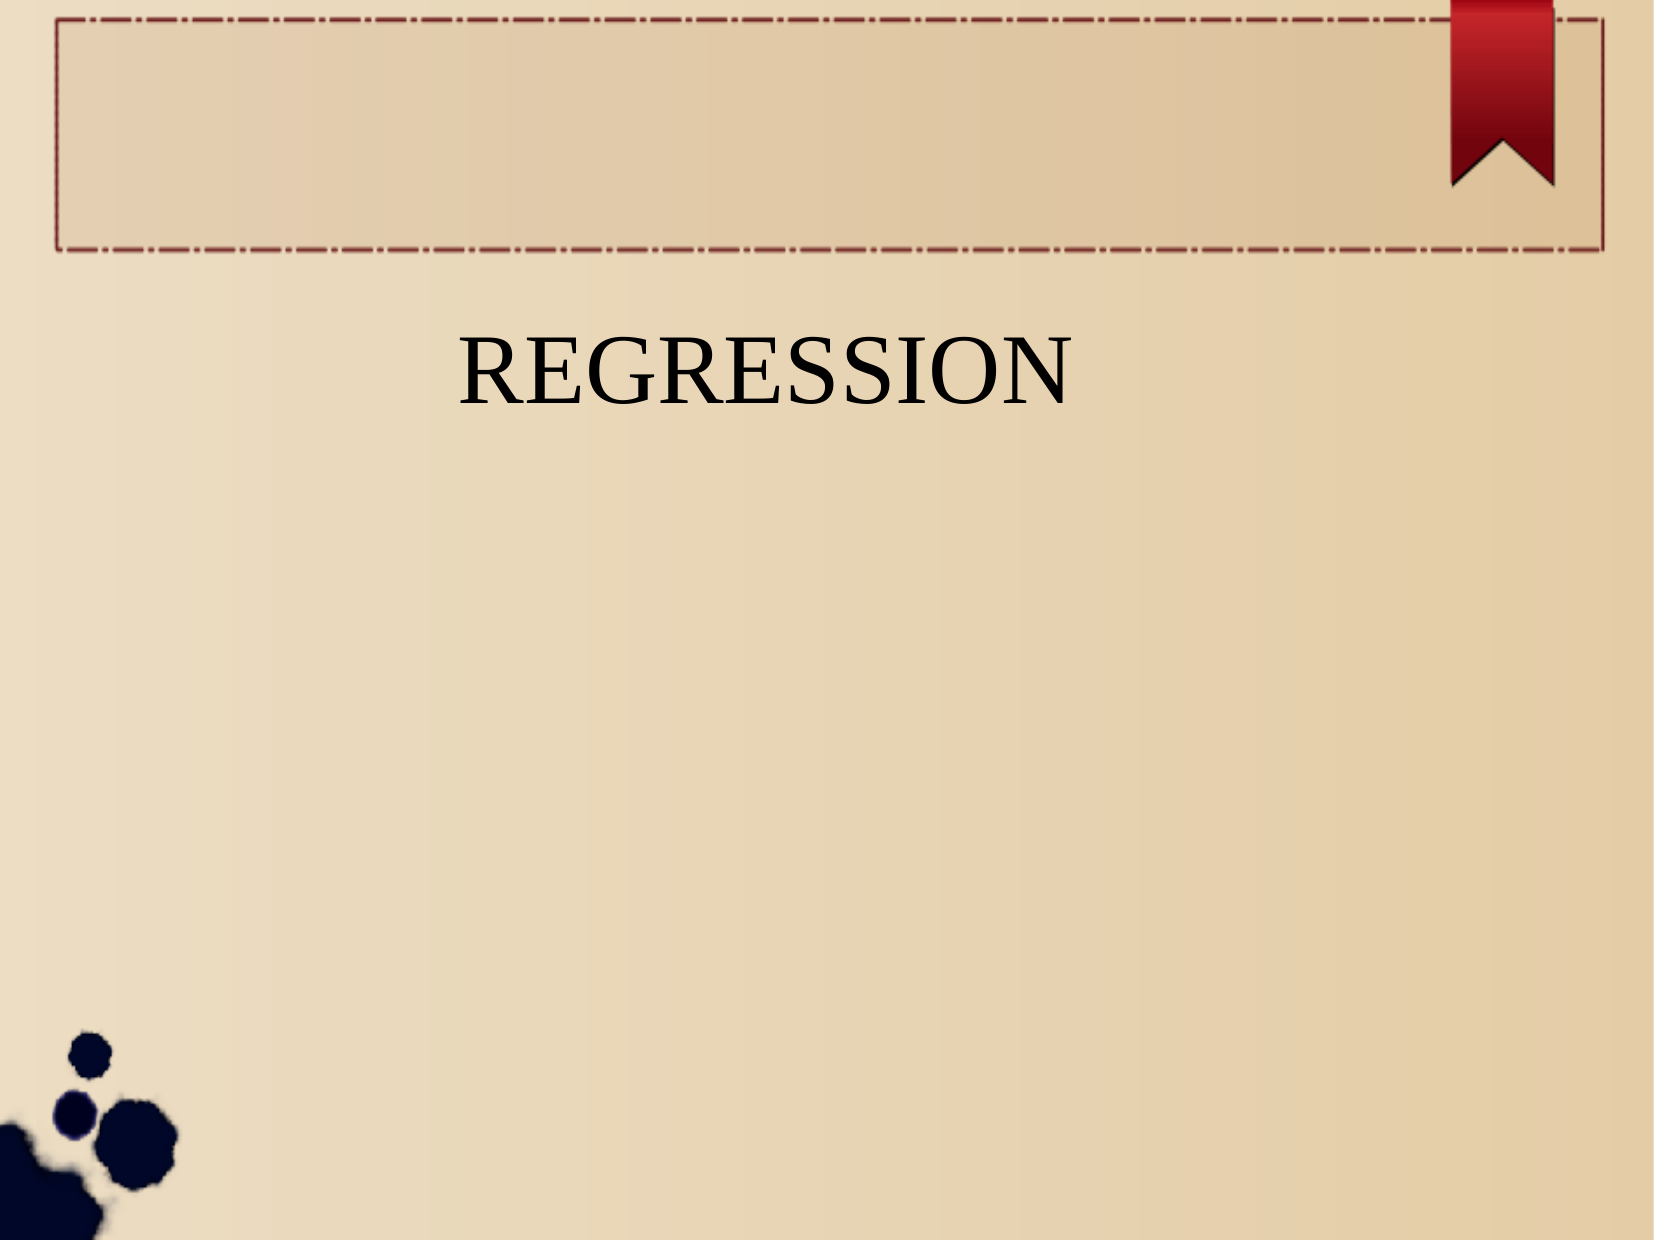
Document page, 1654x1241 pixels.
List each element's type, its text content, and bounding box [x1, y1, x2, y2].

picture [0, 0, 1654, 1240]
text_box REGRESSION [82, 299, 1571, 1019]
